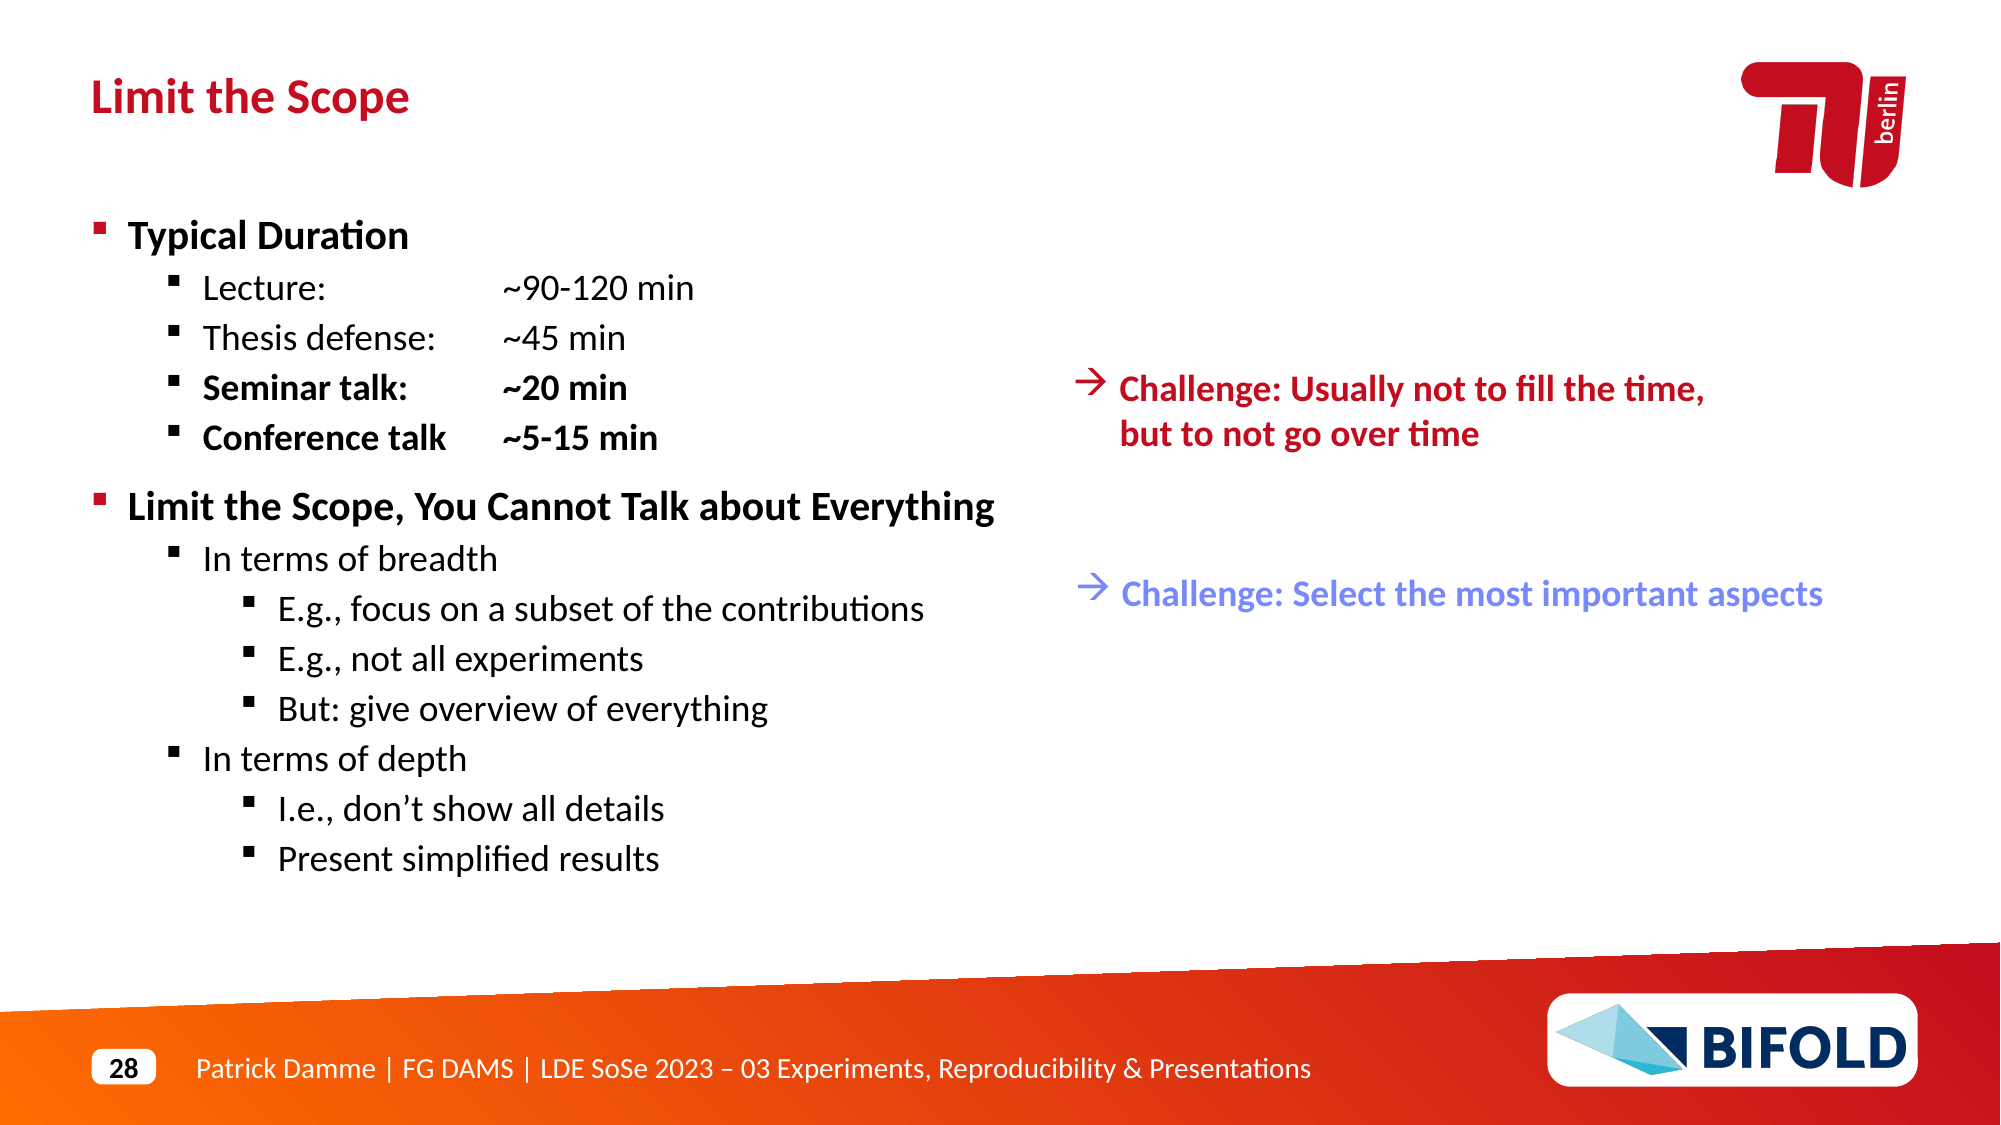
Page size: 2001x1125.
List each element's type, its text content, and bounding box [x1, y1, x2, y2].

picture [1556, 1004, 1906, 1075]
text_box Challenge: Usually not to fill the time, but to not go over time [1058, 356, 1722, 462]
list Typical Duration Lecture: ~90-120 min Thesis defense: ~45 min Seminar talk: ~20 min Conference talk ~5-15 min Limit the Scope, You Cannot Talk about Everything In terms of breadth E.g., focus on a subset of the contributions E.g., not all experiments But: give overview of everything In terms of depth I.e., don’t show all details Present simplified results [90, 208, 1040, 948]
picture [1741, 62, 1906, 188]
text_box Challenge: Select the most important aspects [1060, 561, 1840, 622]
list Limit the Scope [91, 65, 1455, 183]
